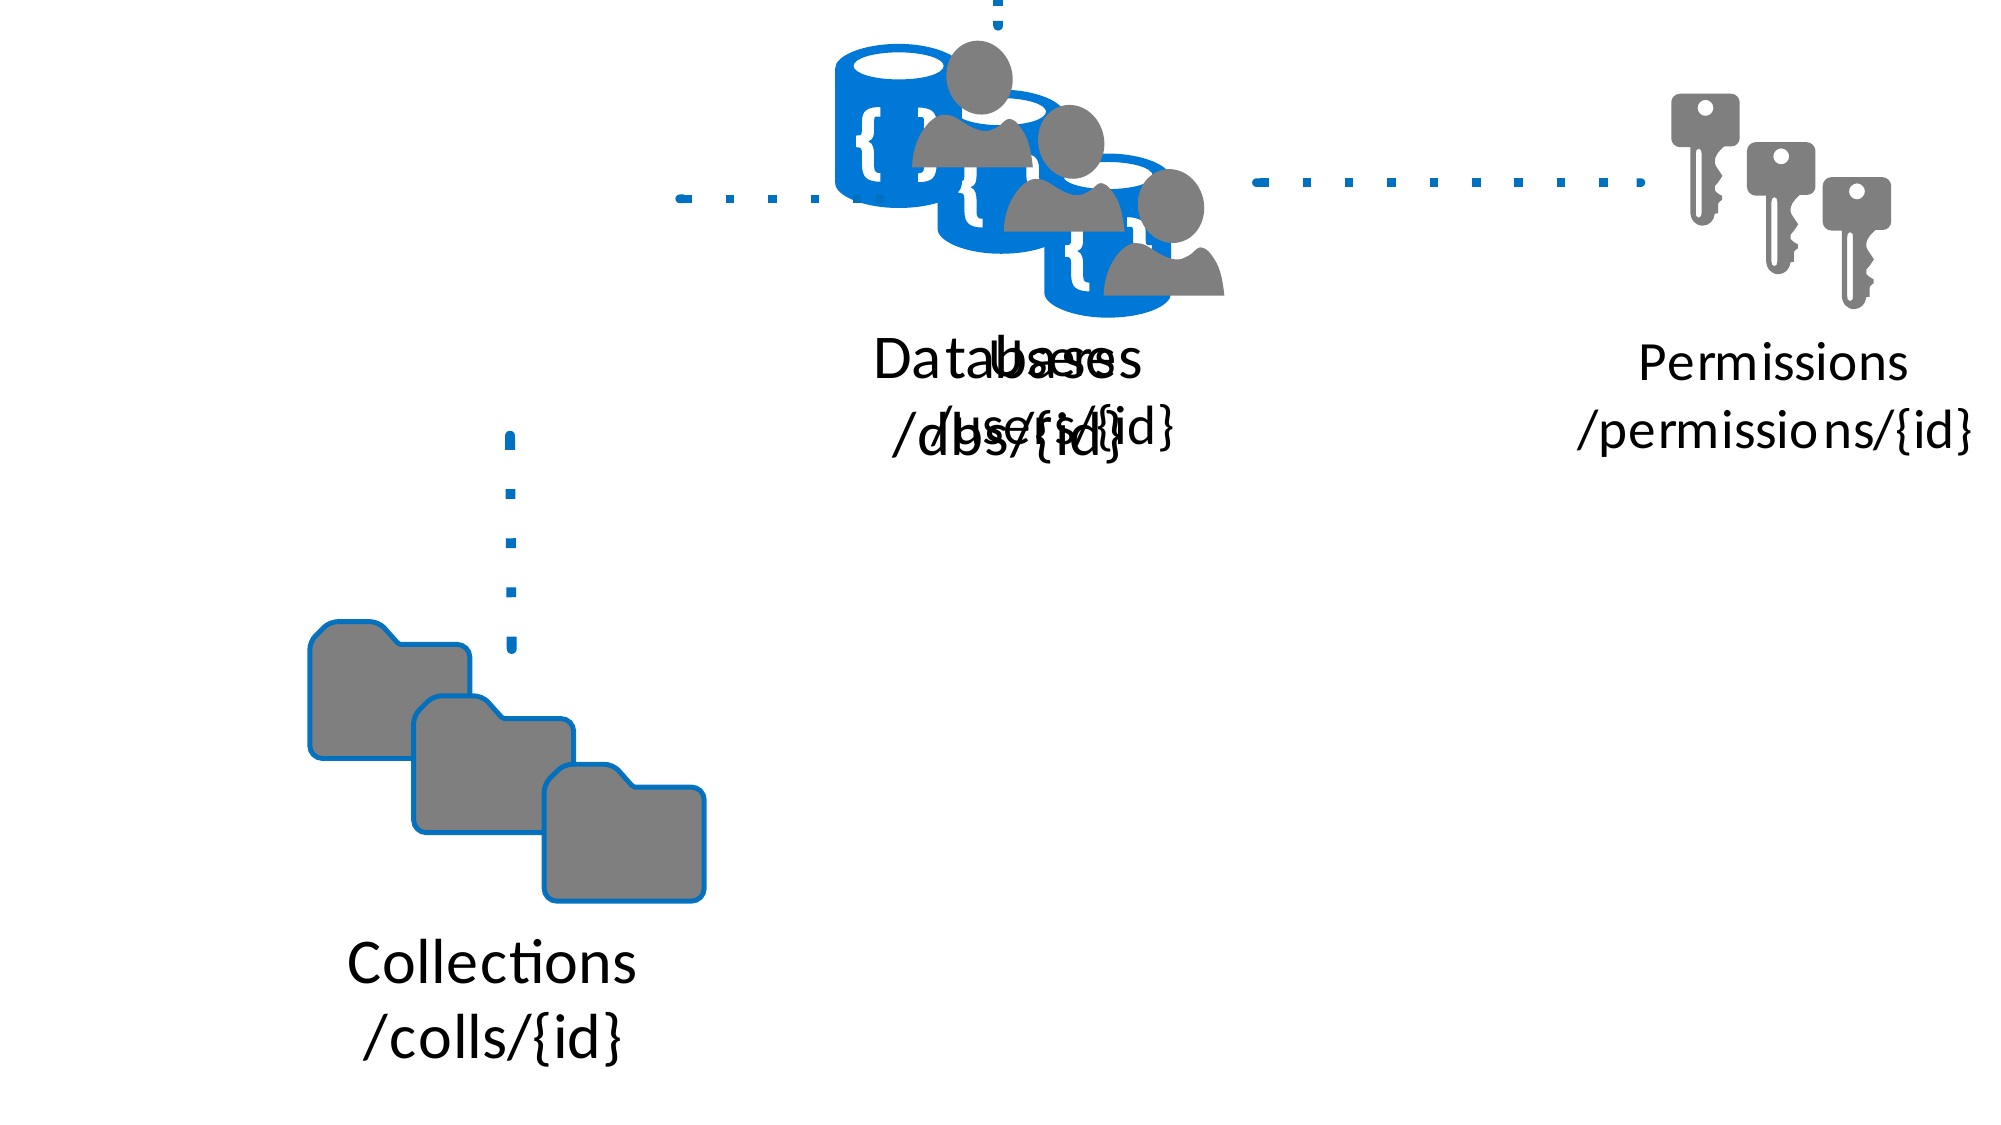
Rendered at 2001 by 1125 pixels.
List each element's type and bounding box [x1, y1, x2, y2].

picture [299, 0, 2000, 1111]
